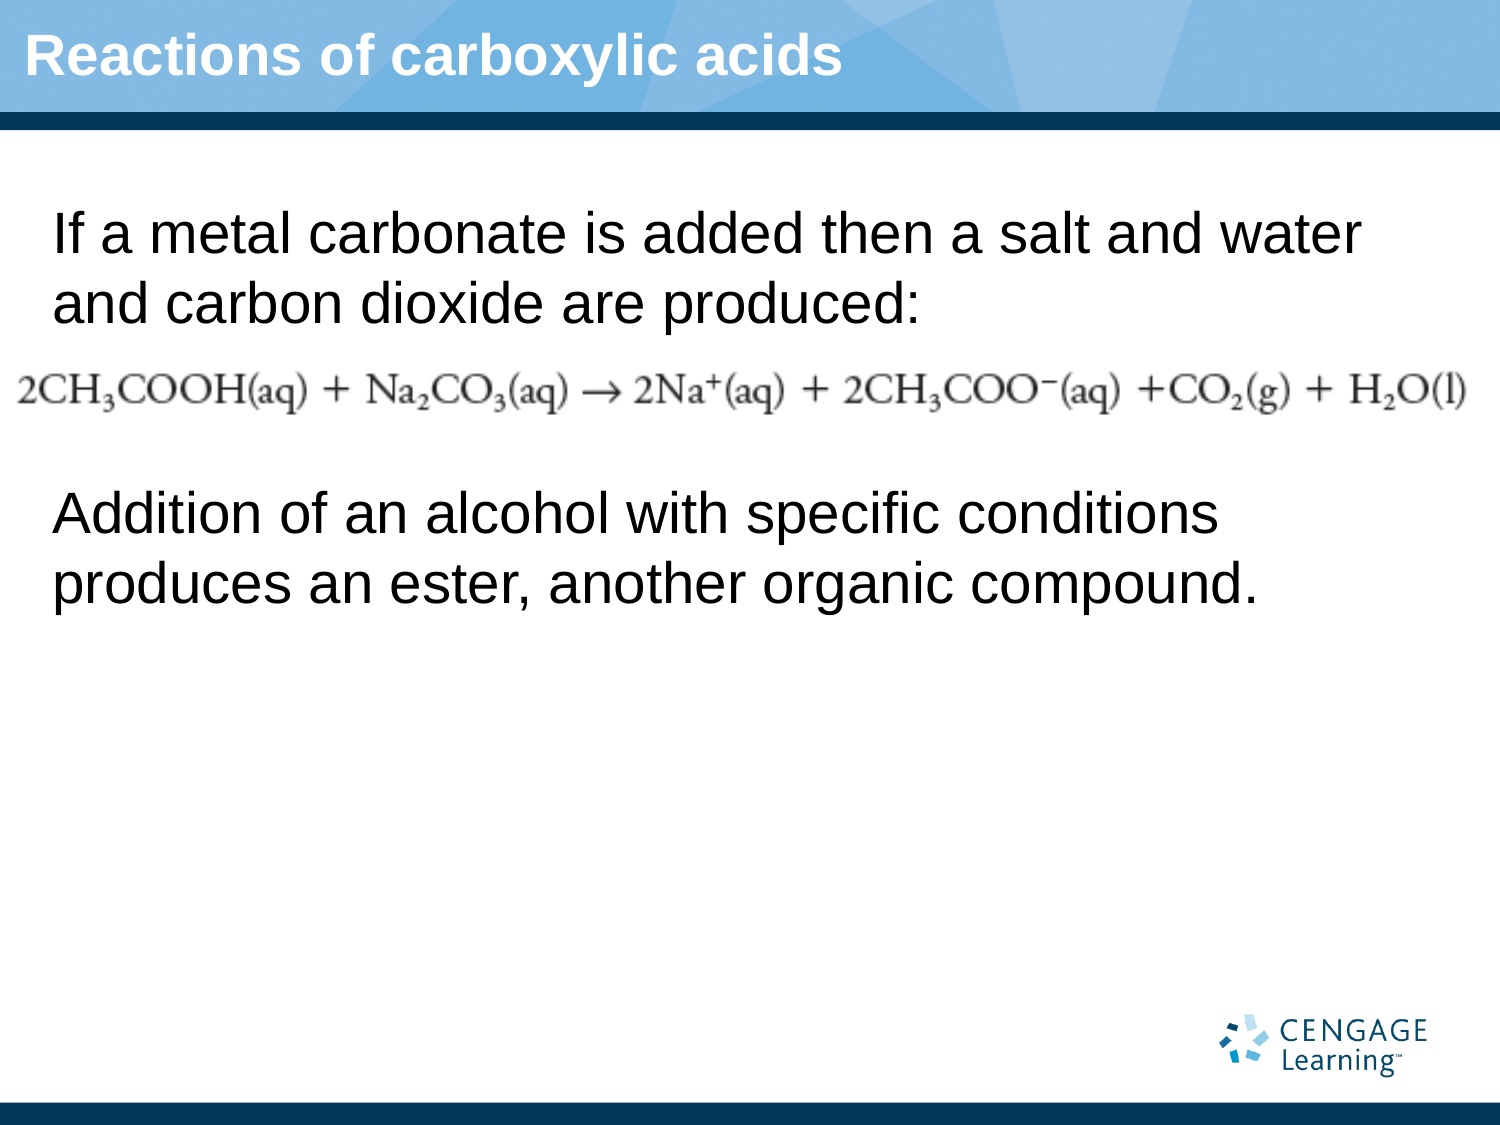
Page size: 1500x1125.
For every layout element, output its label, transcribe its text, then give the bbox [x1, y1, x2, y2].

text_box If a metal carbonate is added then a salt and water and carbon dioxide are produced: Addition of an alcohol with specific conditions produces an ester, another organic compound. [37, 432, 1400, 623]
picture [0, 361, 1480, 424]
text_box If a metal carbonate is added then a salt and water and carbon dioxide are produced: Addition of an alcohol with specific conditions produces an ester, another organic compound. [37, 187, 1400, 359]
picture [0, 0, 1500, 112]
title Reactions of carboxylic acids [24, 24, 1413, 100]
picture [1195, 990, 1450, 1101]
